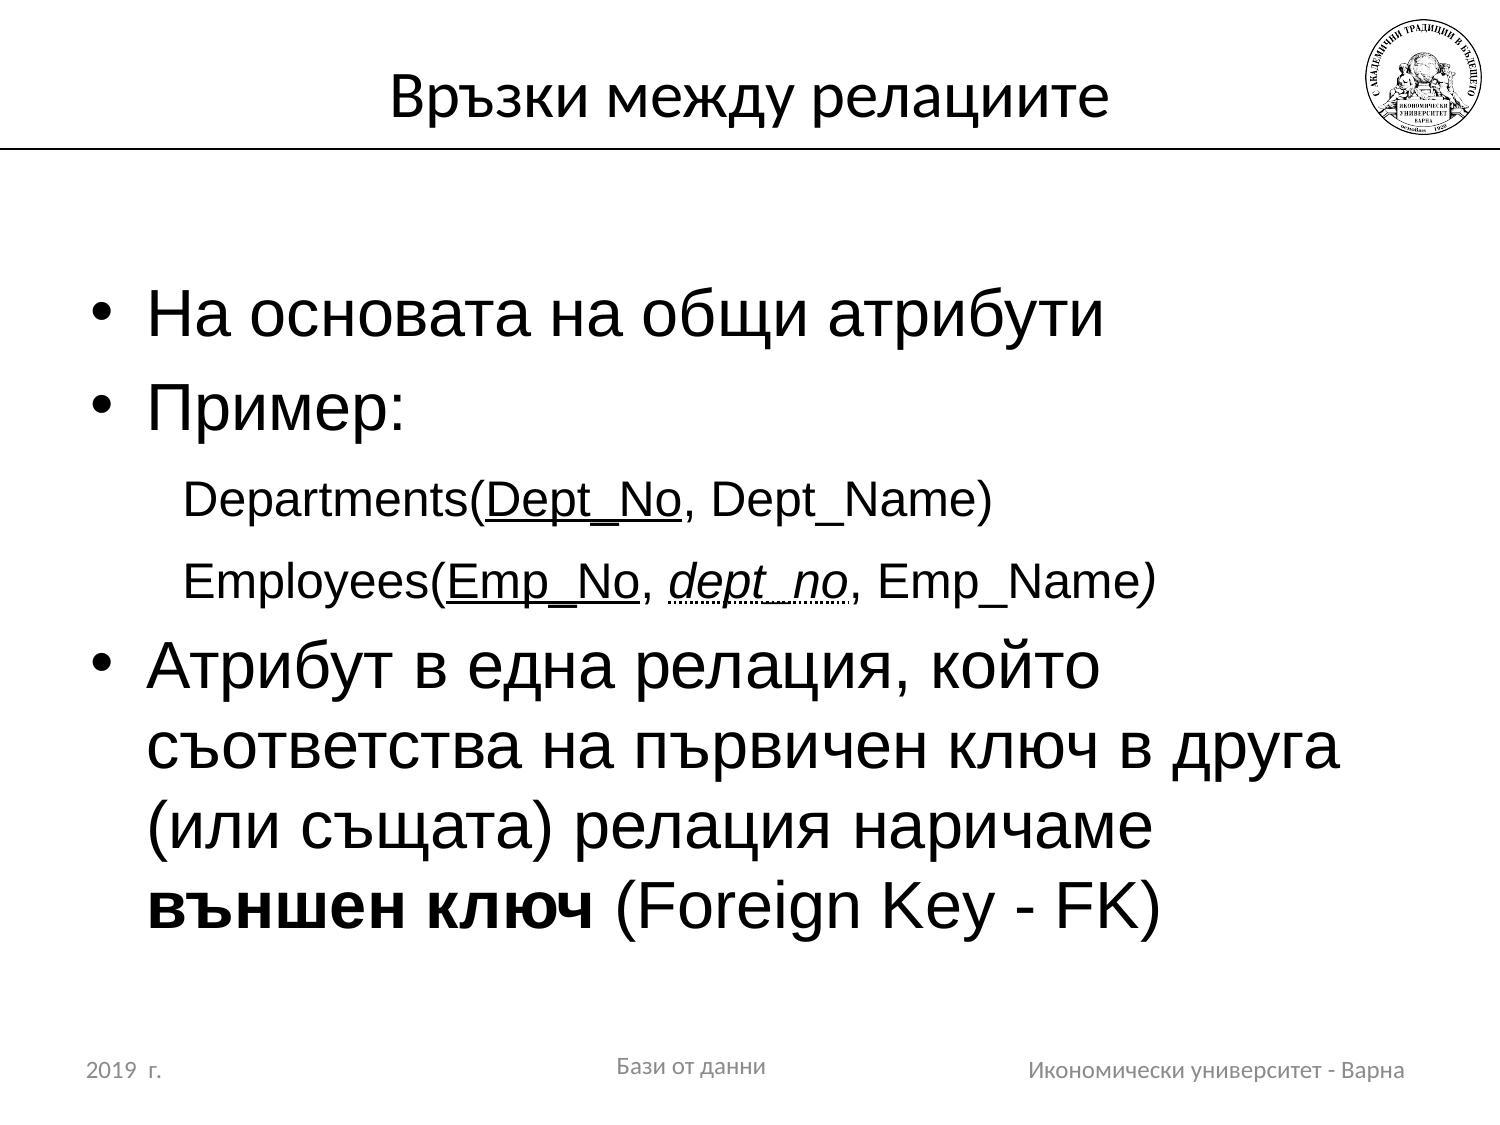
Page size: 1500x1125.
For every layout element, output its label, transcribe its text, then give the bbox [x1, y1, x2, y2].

list На основата на общи атрибути Пример: Departments(Dept_No, Dept_Name) Employees(Emp_No, dept_no, Emp_Name) Атрибут в една релация, който съответства на първичен ключ в друга (или същата) релация наричаме външен ключ (Foreign Key - FK) [75, 262, 1425, 1005]
slide_number Икономически университет - Варна [1005, 1038, 1421, 1099]
picture [1365, 19, 1482, 135]
footer Бази от данни [513, 1035, 870, 1095]
slide_number 2019 г. [70, 1038, 421, 1099]
title Връзки между релациите [74, 44, 1426, 138]
